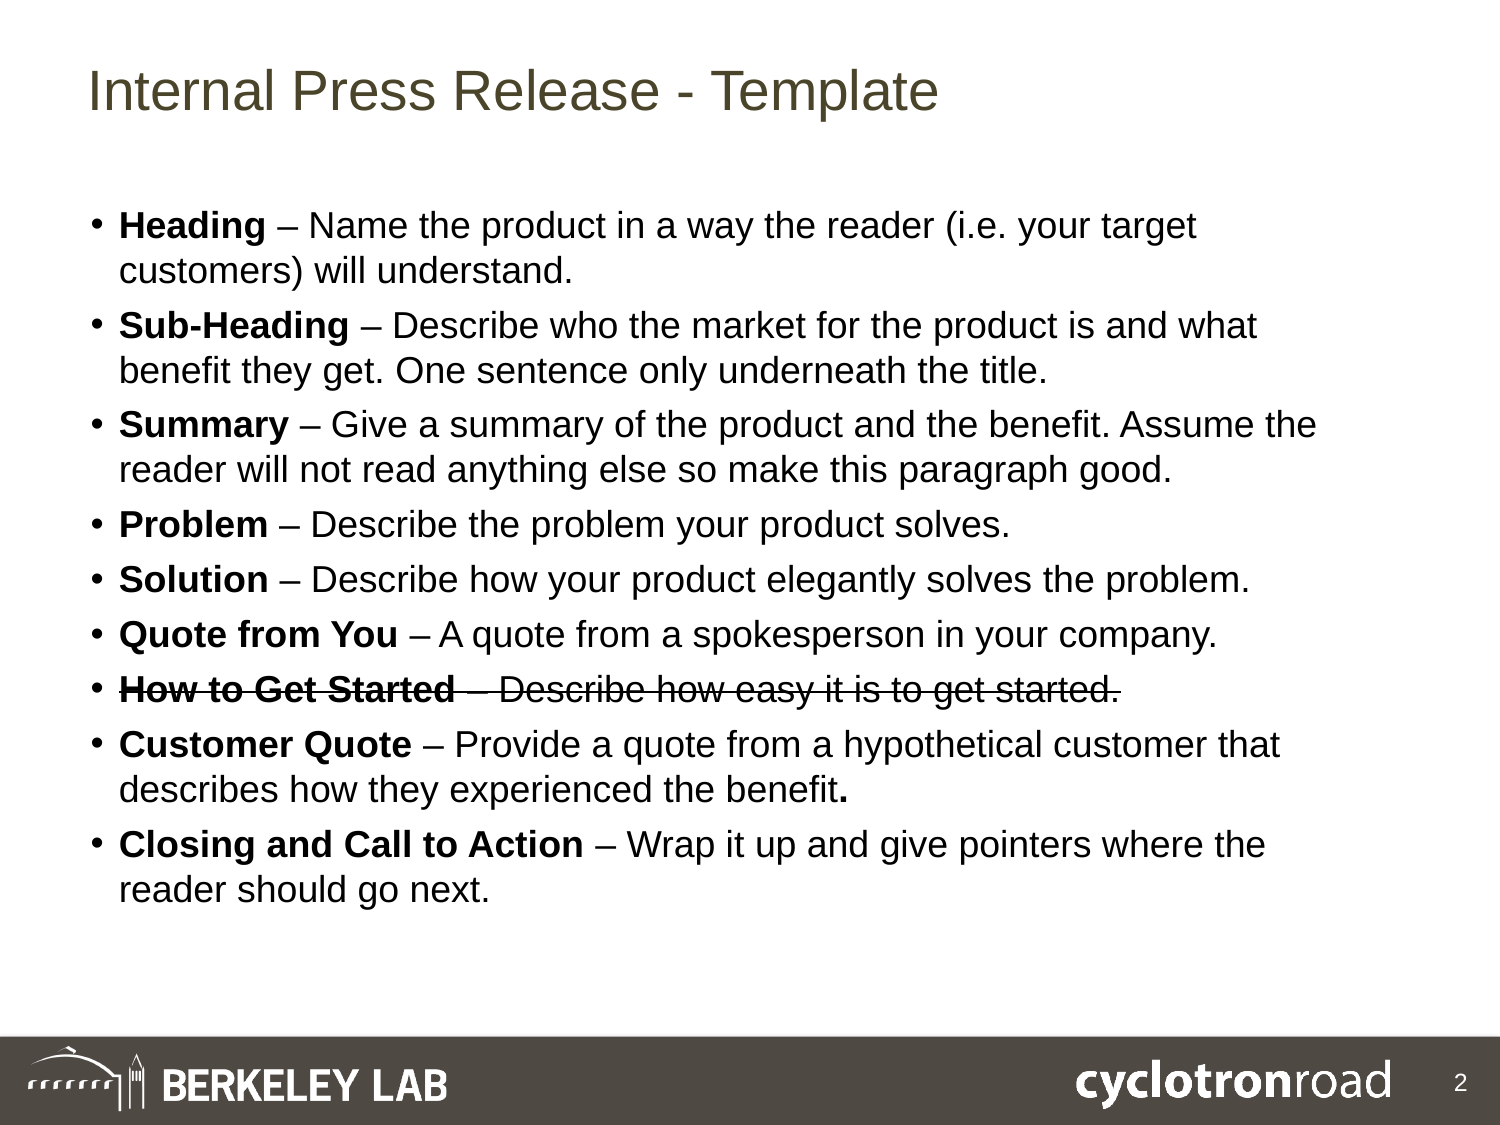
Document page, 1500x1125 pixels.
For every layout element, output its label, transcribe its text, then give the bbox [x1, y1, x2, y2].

slide_number 2 [1399, 1052, 1483, 1111]
text_box Heading – Name the product in a way the reader (i.e. your target customers) will understand. Sub-Heading – Describe who the market for the product is and what benefit they get. One sentence only underneath the title. Summary – Give a summary of the product and the benefit. Assume the reader will not read anything else so make this paragraph good. Problem – Describe the problem your product solves. Solution – Describe how your product elegantly solves the problem. Quote from You – A quote from a spokesperson in your company. How to Get Started – Describe how easy it is to get started. Customer Quote – Provide a quote from a hypothetical customer that describes how they experienced the benefit. Closing and Call to Action – Wrap it up and give pointers where the reader should go next. [75, 193, 1382, 918]
picture [1074, 1052, 1393, 1110]
picture [28, 1046, 149, 1116]
title Internal Press Release - Template [72, 45, 1423, 130]
picture [156, 1061, 447, 1101]
